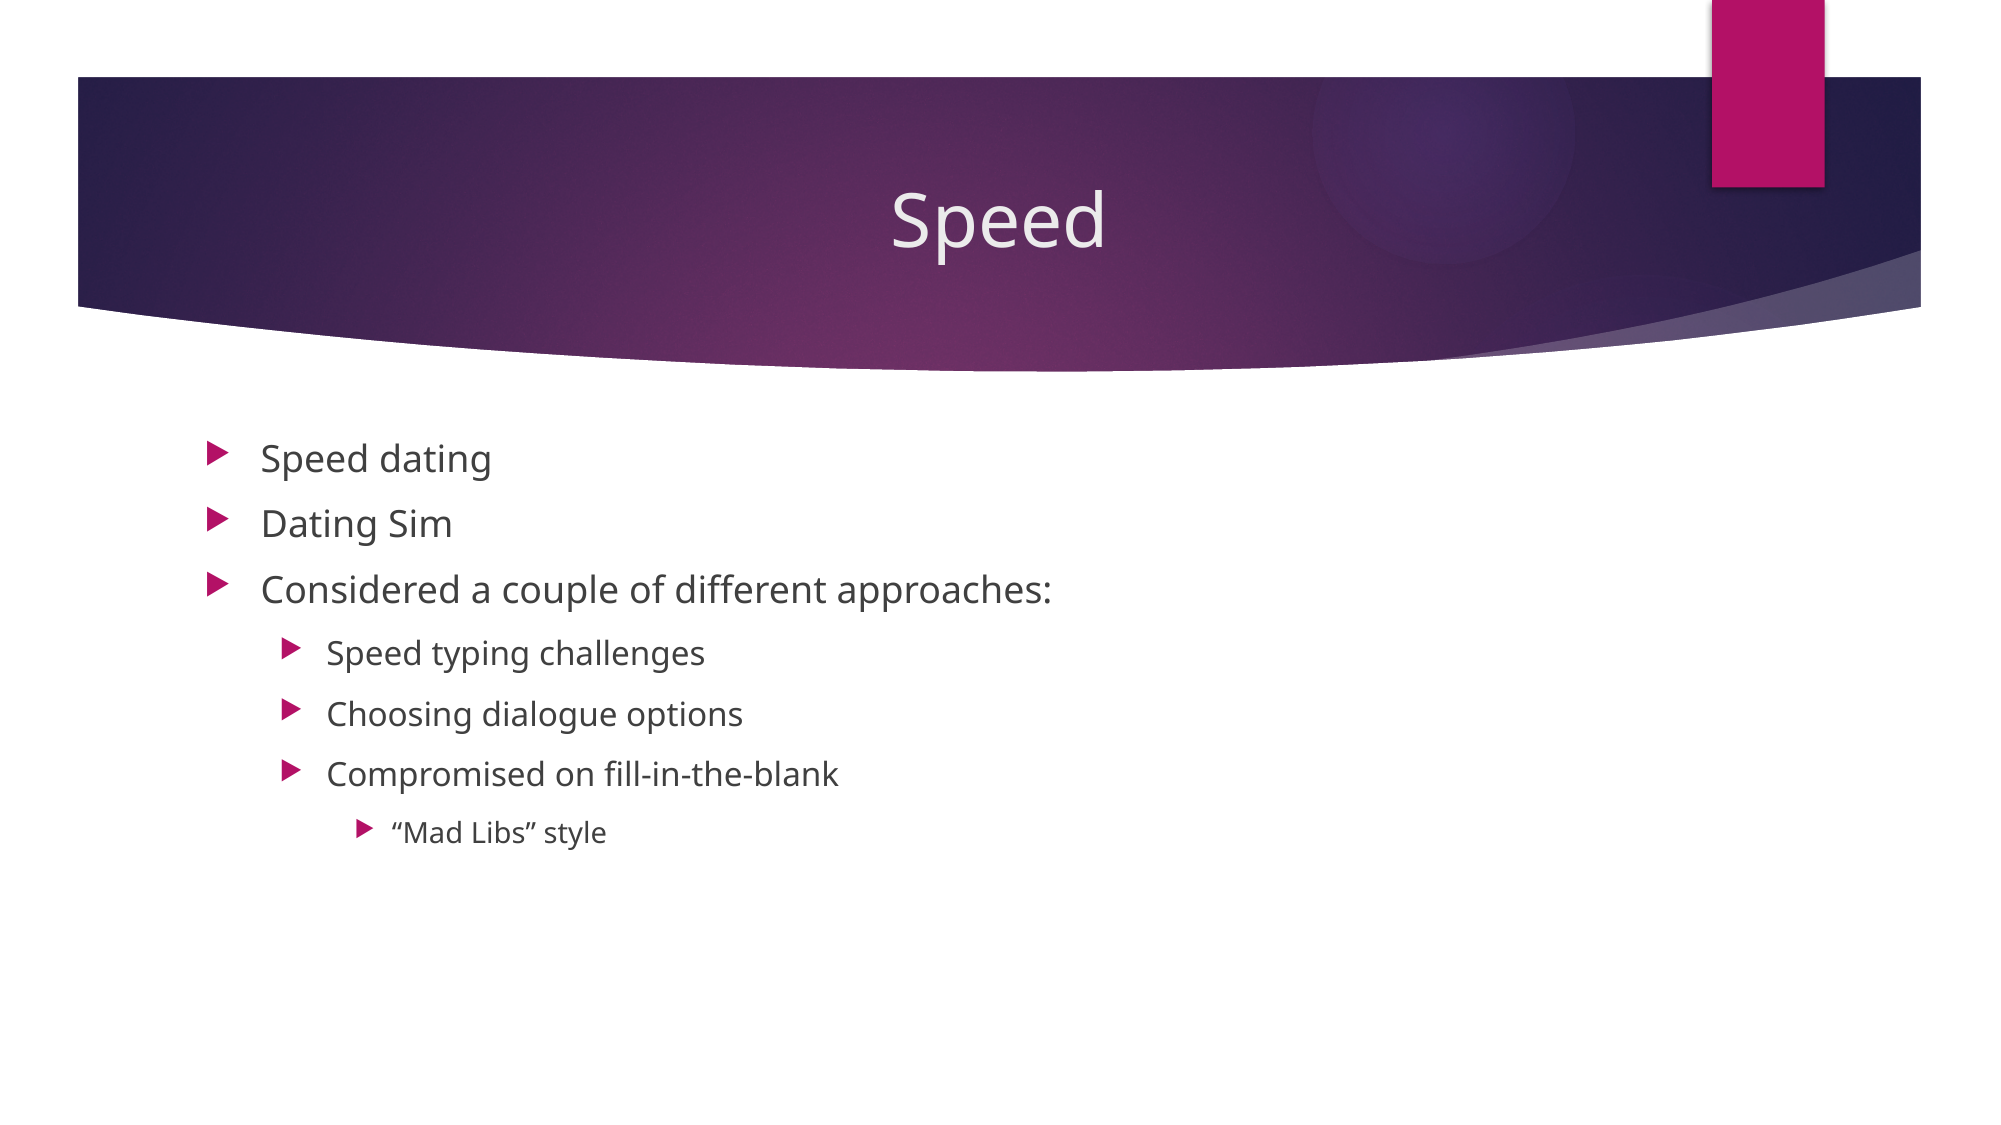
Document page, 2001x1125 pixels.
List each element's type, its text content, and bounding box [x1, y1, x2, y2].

title Speed [281, 159, 1719, 276]
list Speed dating Dating Sim Considered a couple of different approaches: Speed typing challenges Choosing dialogue options Compromised on fill-in-the-blank “Mad Libs” style [189, 427, 1638, 988]
